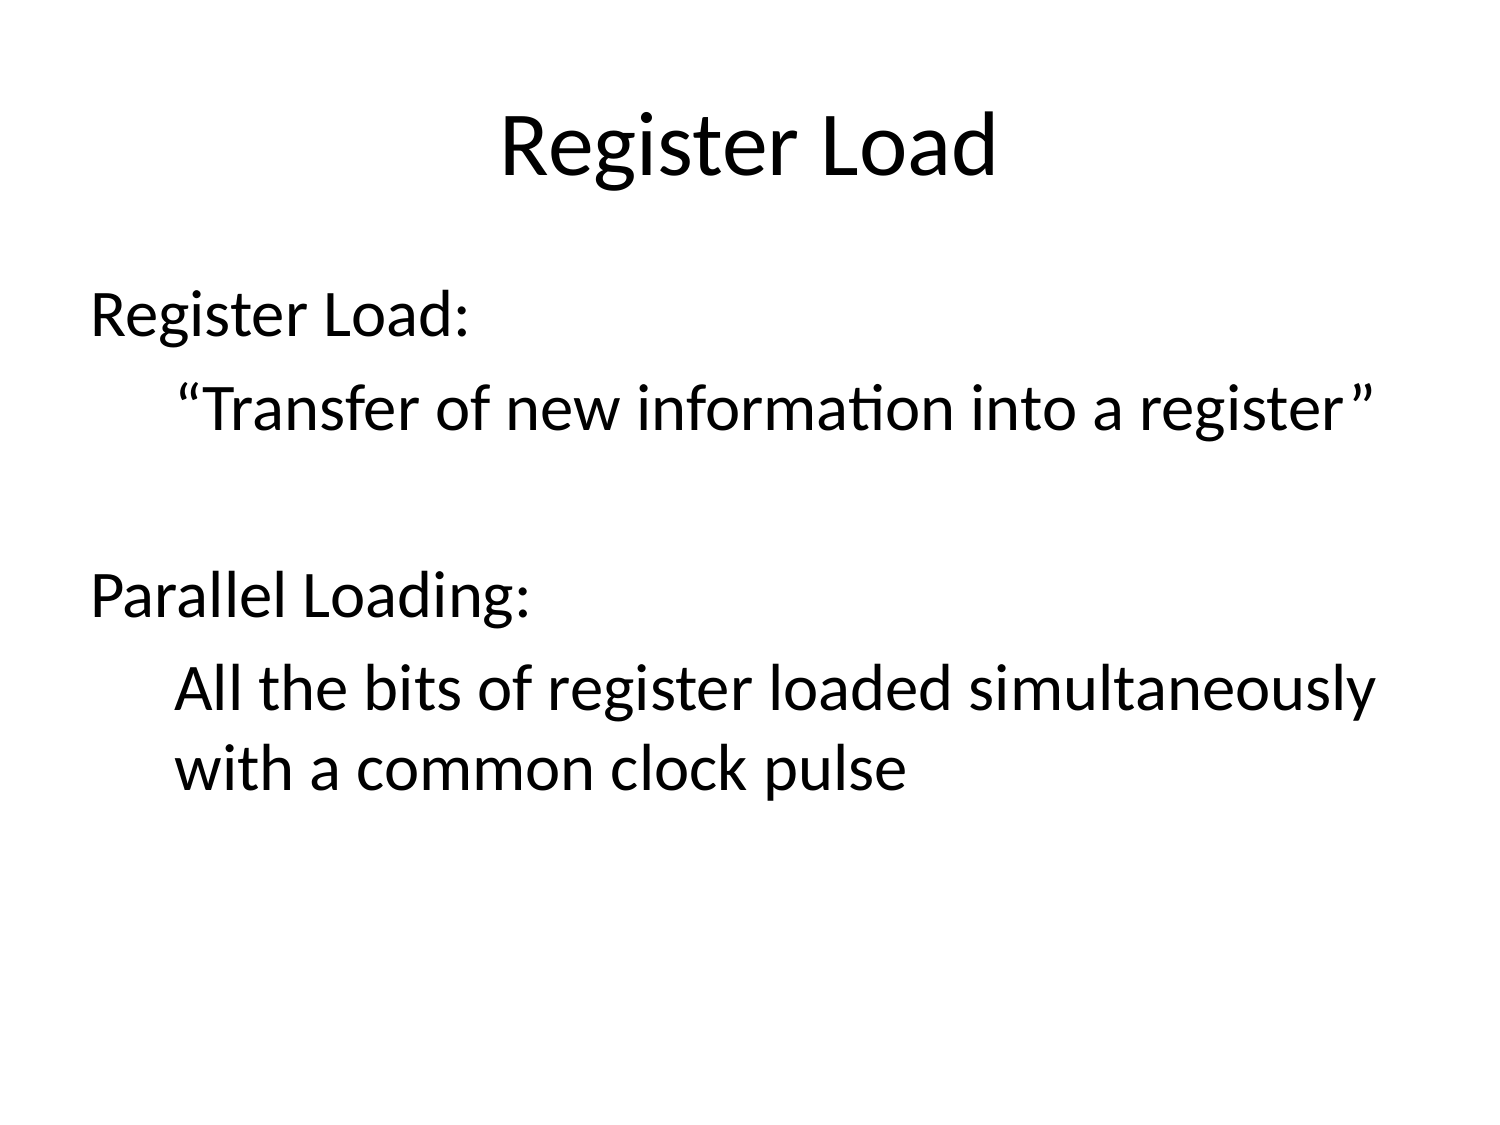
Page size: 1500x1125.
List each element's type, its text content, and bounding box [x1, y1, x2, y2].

title Register Load [75, 45, 1425, 233]
list Register Load: “Transfer of new information into a register” Parallel Loading: All the bits of register loaded simultaneously with a common clock pulse [75, 262, 1425, 1005]
